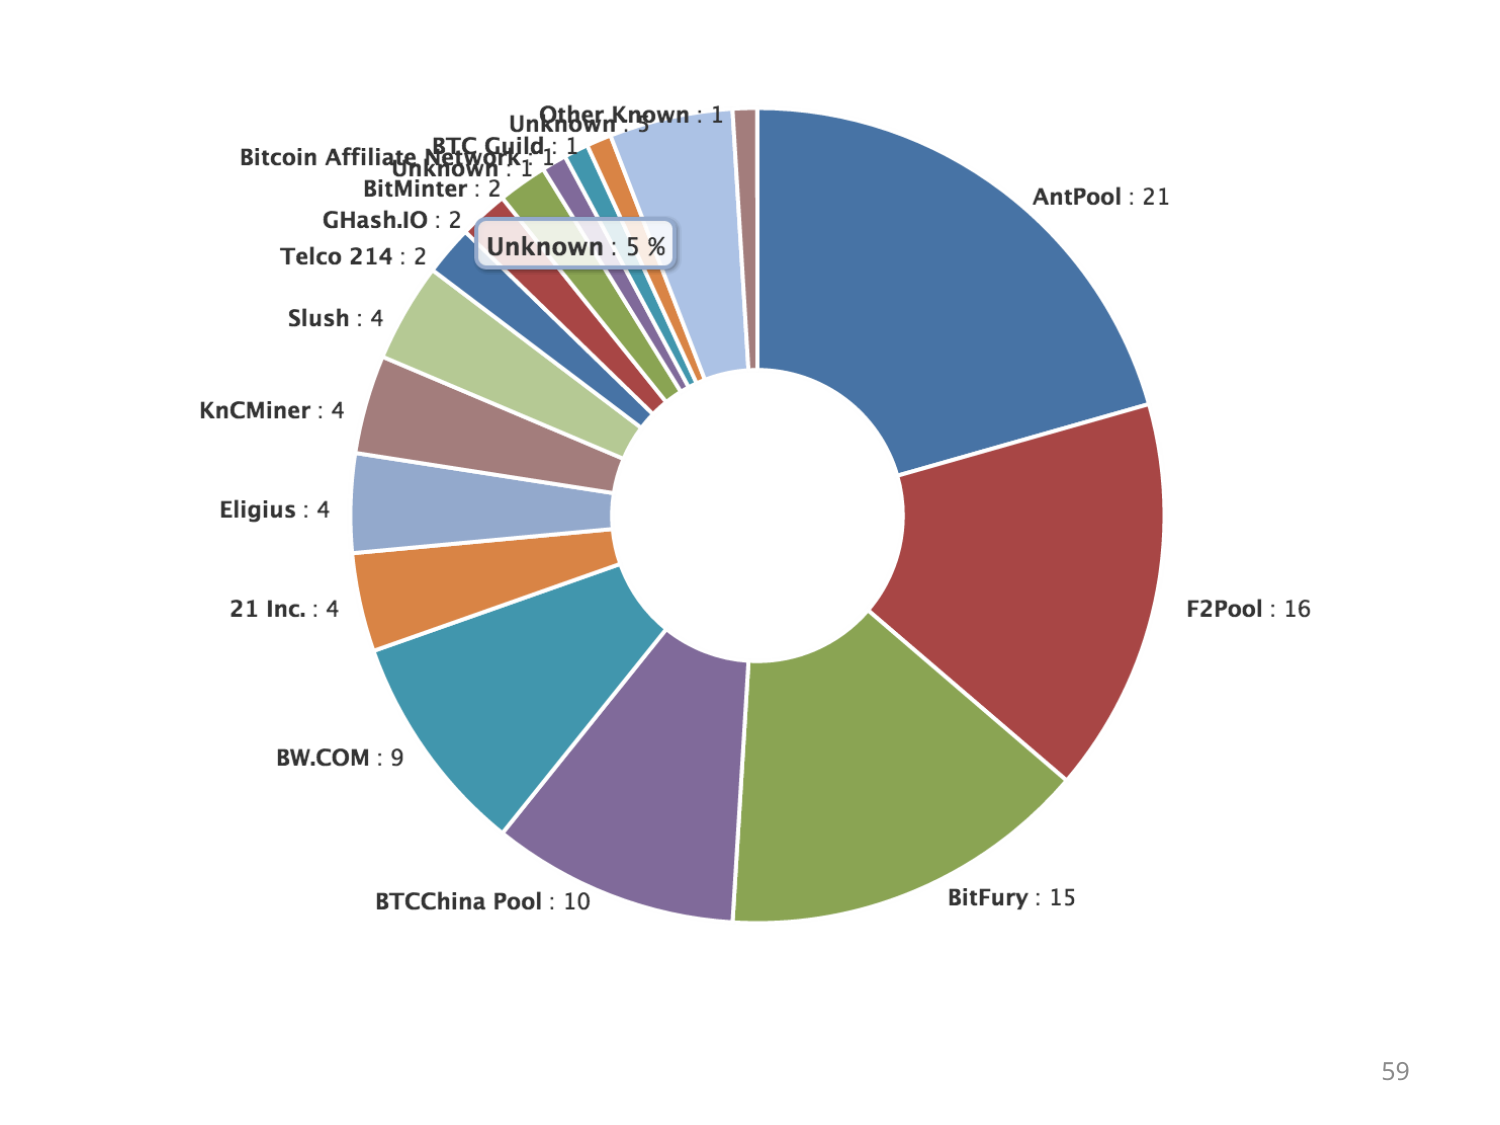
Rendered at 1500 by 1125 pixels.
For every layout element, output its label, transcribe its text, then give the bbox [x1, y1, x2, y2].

slide_number 59 [1074, 1042, 1425, 1103]
picture [184, 67, 1339, 954]
